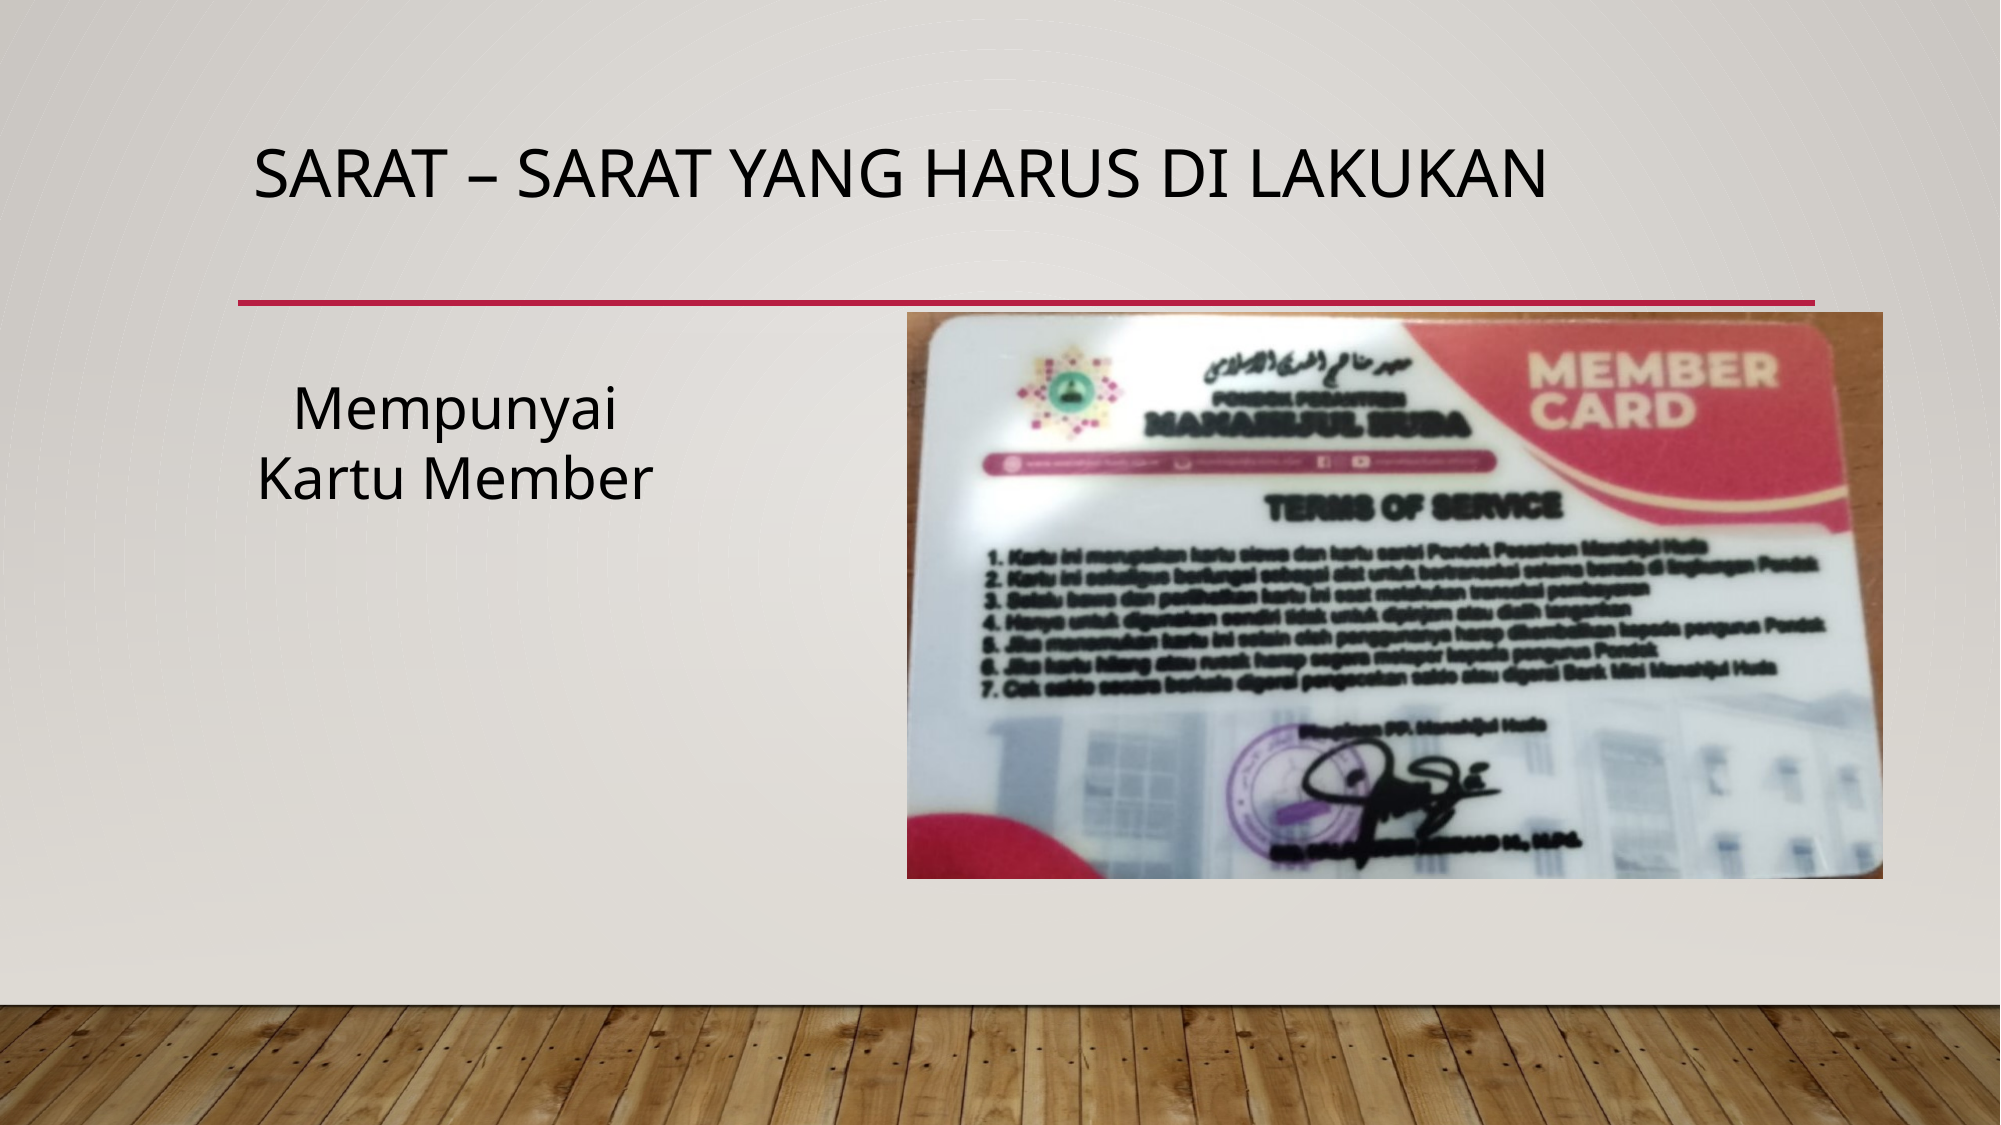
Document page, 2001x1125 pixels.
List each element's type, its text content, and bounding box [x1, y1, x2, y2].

title SARAT – SARAT YANG HARUS DI LAKUKAN [238, 131, 1814, 305]
text_box Mempunyai Kartu Member [204, 364, 707, 519]
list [907, 312, 1884, 879]
picture [0, 1005, 2000, 1125]
